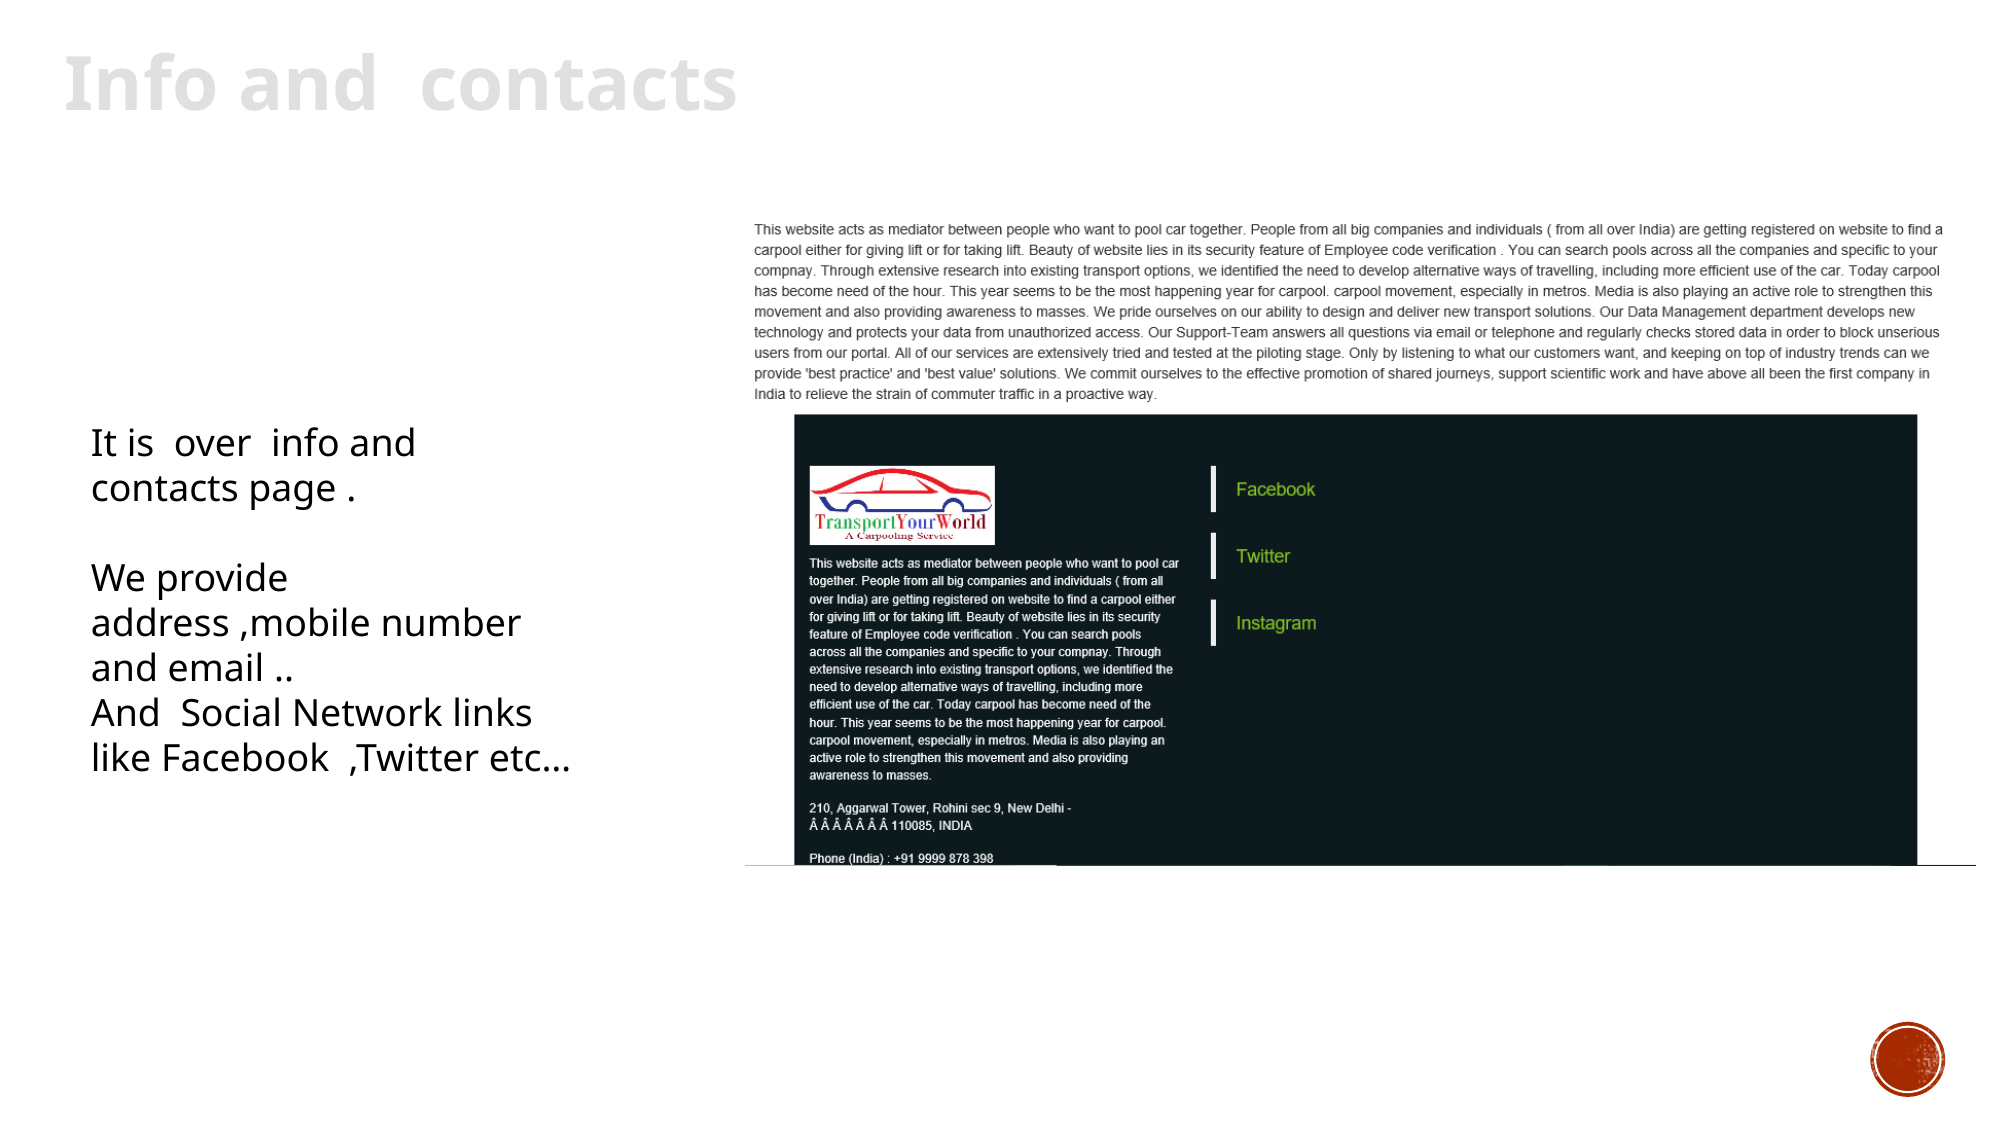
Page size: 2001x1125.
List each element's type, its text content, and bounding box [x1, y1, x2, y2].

text_box It is over info and contacts page . We provide address ,mobile number and email .. And Social Network links like Facebook ,Twitter etc… [76, 411, 590, 787]
picture [745, 219, 1976, 866]
text_box Info and contacts [49, 28, 755, 134]
